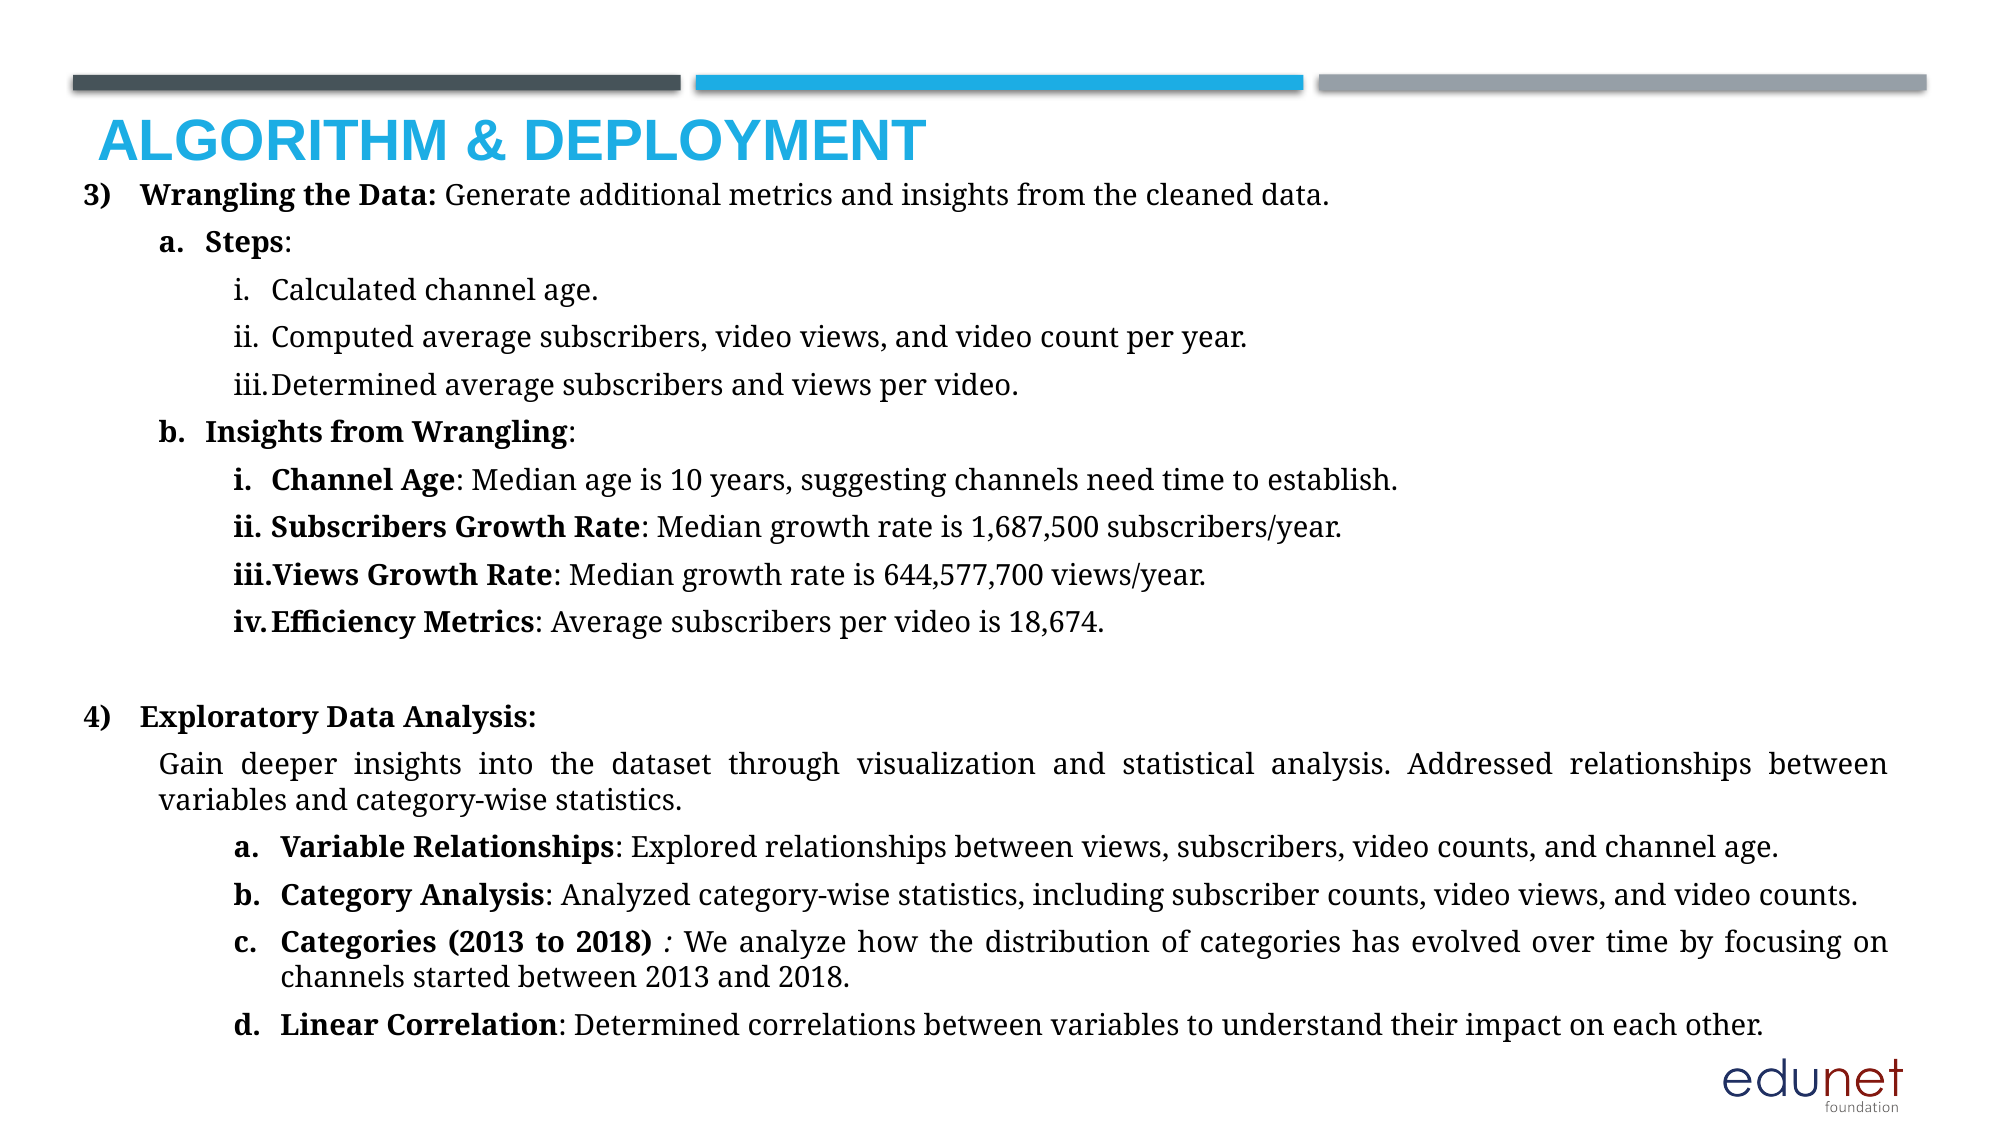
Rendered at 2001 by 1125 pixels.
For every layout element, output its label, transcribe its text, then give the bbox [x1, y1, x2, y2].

text_box Wrangling the Data: Generate additional metrics and insights from the cleaned data. Steps: Calculated channel age. Computed average subscribers, video views, and video count per year. Determined average subscribers and views per video. Insights from Wrangling: Channel Age: Median age is 10 years, suggesting channels need time to establish. Subscribers Growth Rate: Median growth rate is 1,687,500 subscribers/year. Views Growth Rate: Median growth rate is 644,577,700 views/year. Efficiency Metrics: Average subscribers per video is 18,674. Exploratory Data Analysis: Gain deeper insights into the dataset through visualization and statistical analysis. Addressed relationships between variables and category-wise statistics. Variable Relationships: Explored relationships between views, subscribers, video counts, and channel age. Category Analysis: Analyzed category-wise statistics, including subscriber counts, video views, and video counts. Categories (2013 to 2018) : We analyze how the distribution of categories has evolved over time by focusing on channels started between 2013 and 2018. Linear Correlation: Determined correlations between variables to understand their impact on each other. [68, 168, 1905, 1049]
title Algorithm & Deployment [82, 92, 1892, 168]
picture [1719, 1056, 1905, 1116]
